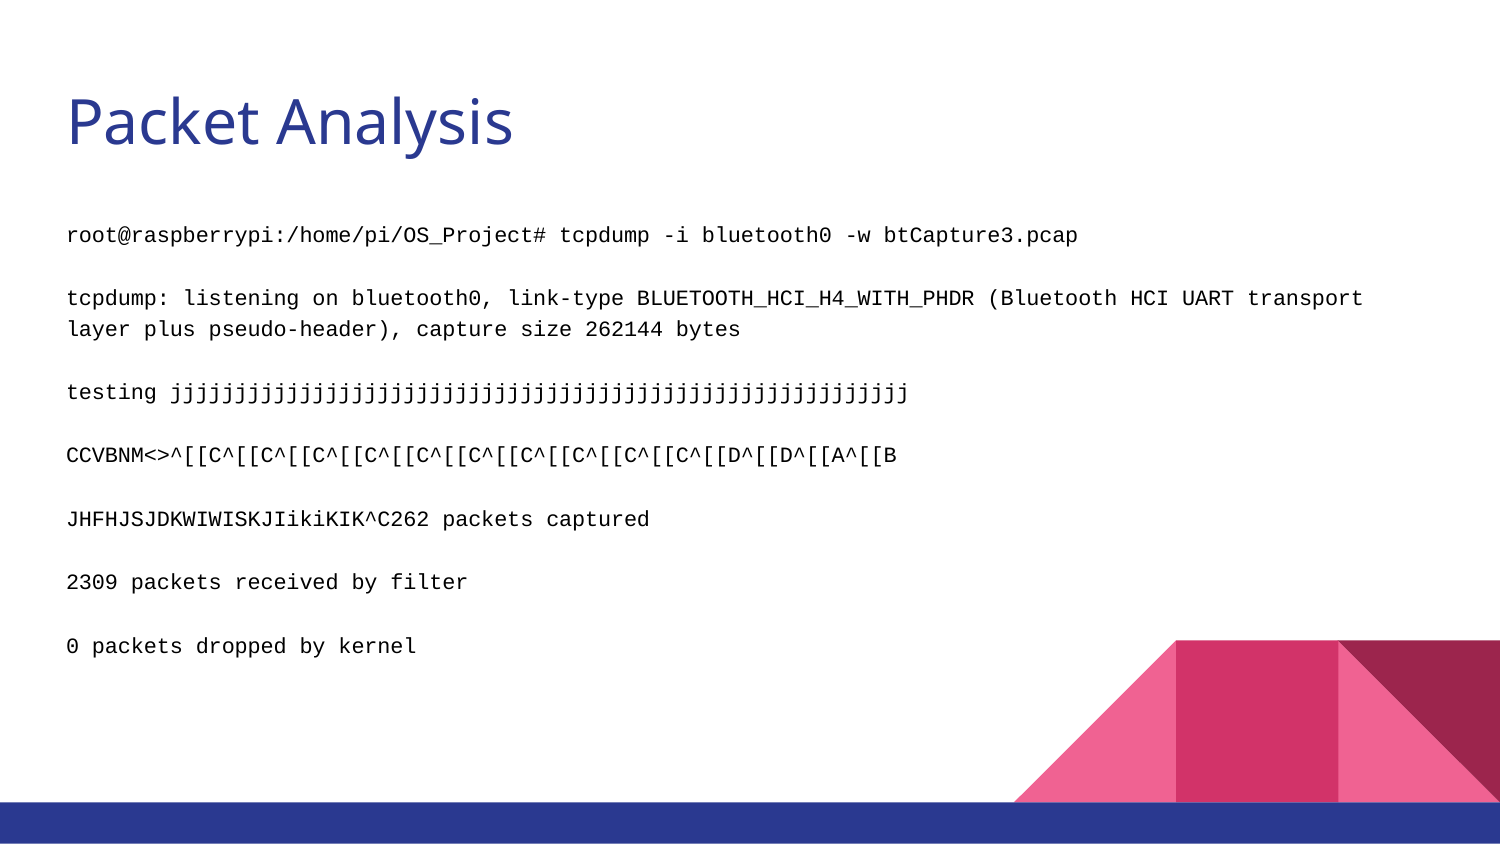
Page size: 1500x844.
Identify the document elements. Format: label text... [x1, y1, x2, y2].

list root@raspberrypi:/home/pi/OS_Project# tcpdump -i bluetooth0 -w btCapture3.pcap tcpdump: listening on bluetooth0, link-type BLUETOOTH_HCI_H4_WITH_PHDR (Bluetooth HCI UART transport layer plus pseudo-header), capture size 262144 bytes testing jjjjjjjjjjjjjjjjjjjjjjjjjjjjjjjjjjjjjjjjjjjjjjjjjjjjjjjjj CCVBNM<>^[[C^[[C^[[C^[[C^[[C^[[C^[[C^[[C^[[C^[[C^[[D^[[D^[[A^[[B JHFHJSJDKWIWISKJIikiKIK^C262 packets captured 2309 packets received by filter 0 packets dropped by kernel [51, 201, 1449, 750]
title Packet Analysis [51, 67, 1449, 167]
